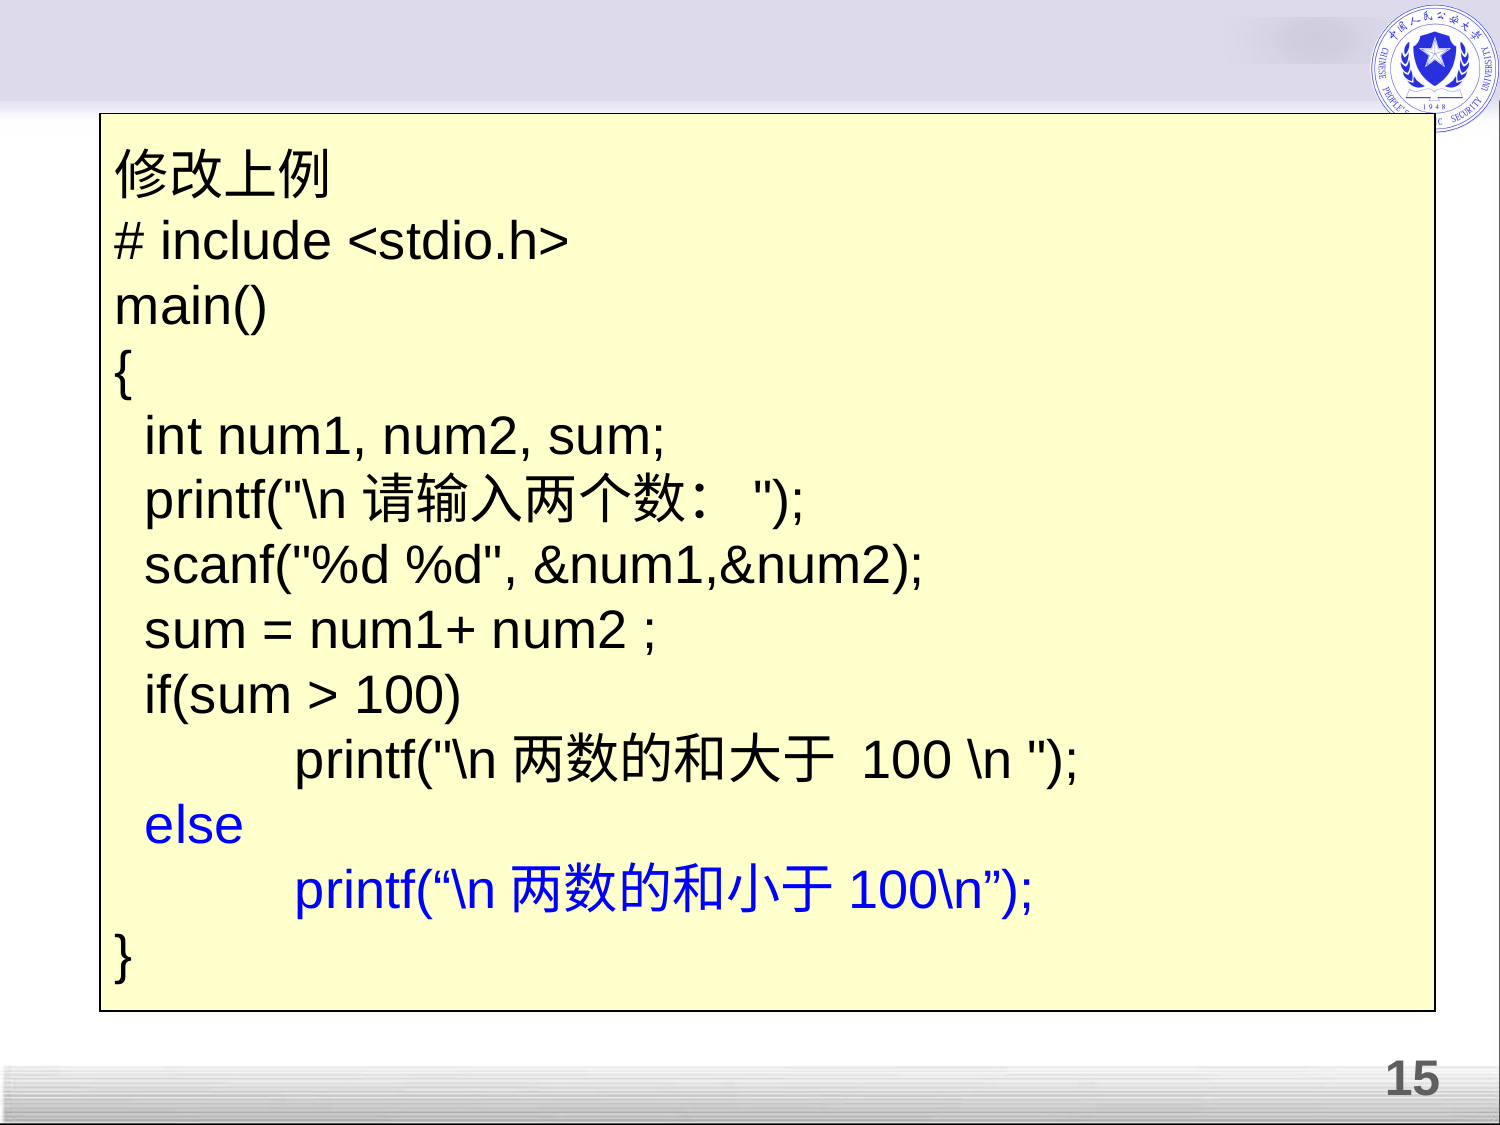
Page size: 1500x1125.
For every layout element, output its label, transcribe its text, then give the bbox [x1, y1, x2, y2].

picture [0, 101, 1500, 1125]
text_box 修改上例 # include <stdio.h> main() { int num1, num2, sum; printf("\n请输入两个数："); scanf("%d %d", &num1,&num2); sum = num1+ num2 ; if(sum > 100) printf("\n两数的和大于 100 \n "); else printf(“\n两数的和小于100\n”); } [100, 113, 1435, 1012]
picture [1371, 5, 1499, 132]
